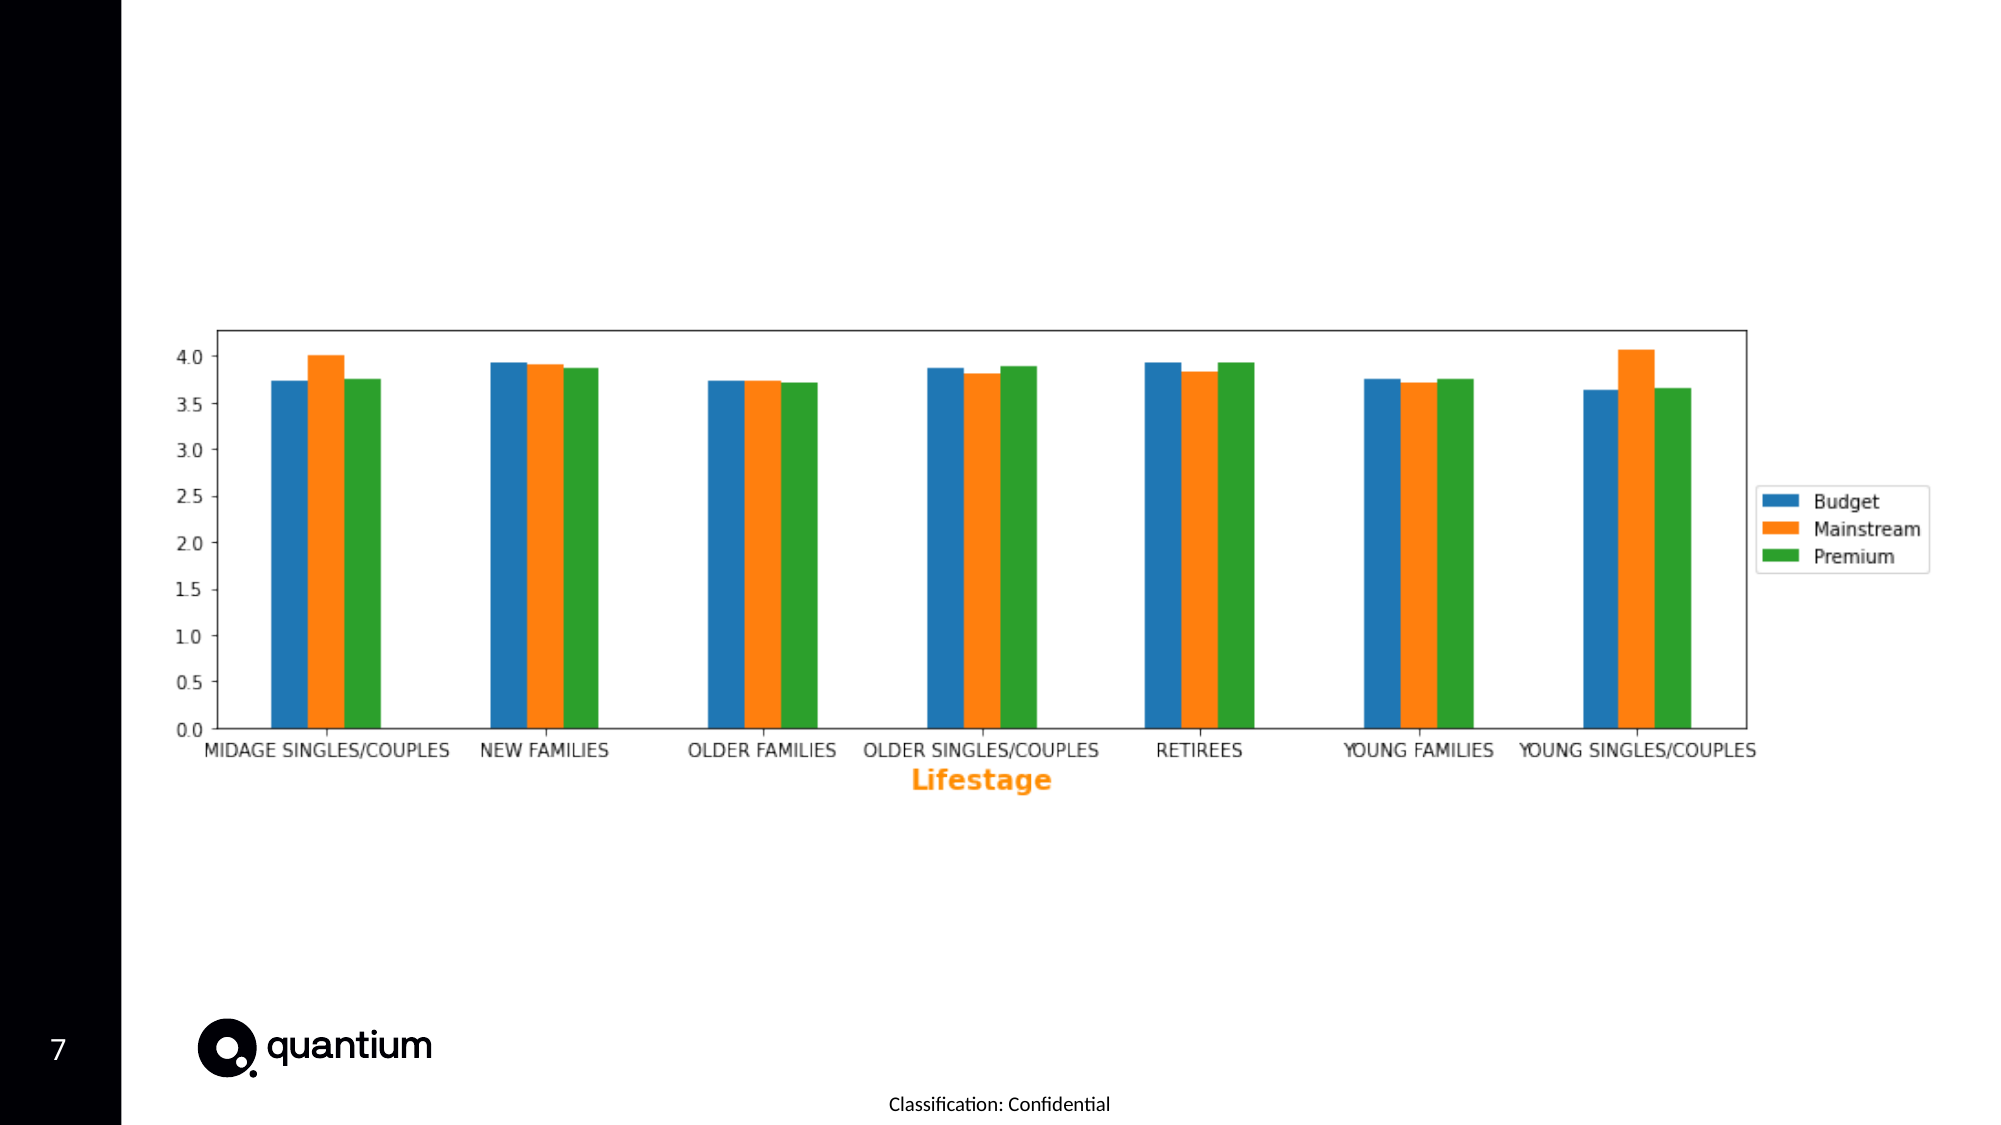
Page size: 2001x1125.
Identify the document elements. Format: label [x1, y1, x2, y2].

picture [162, 319, 1942, 807]
